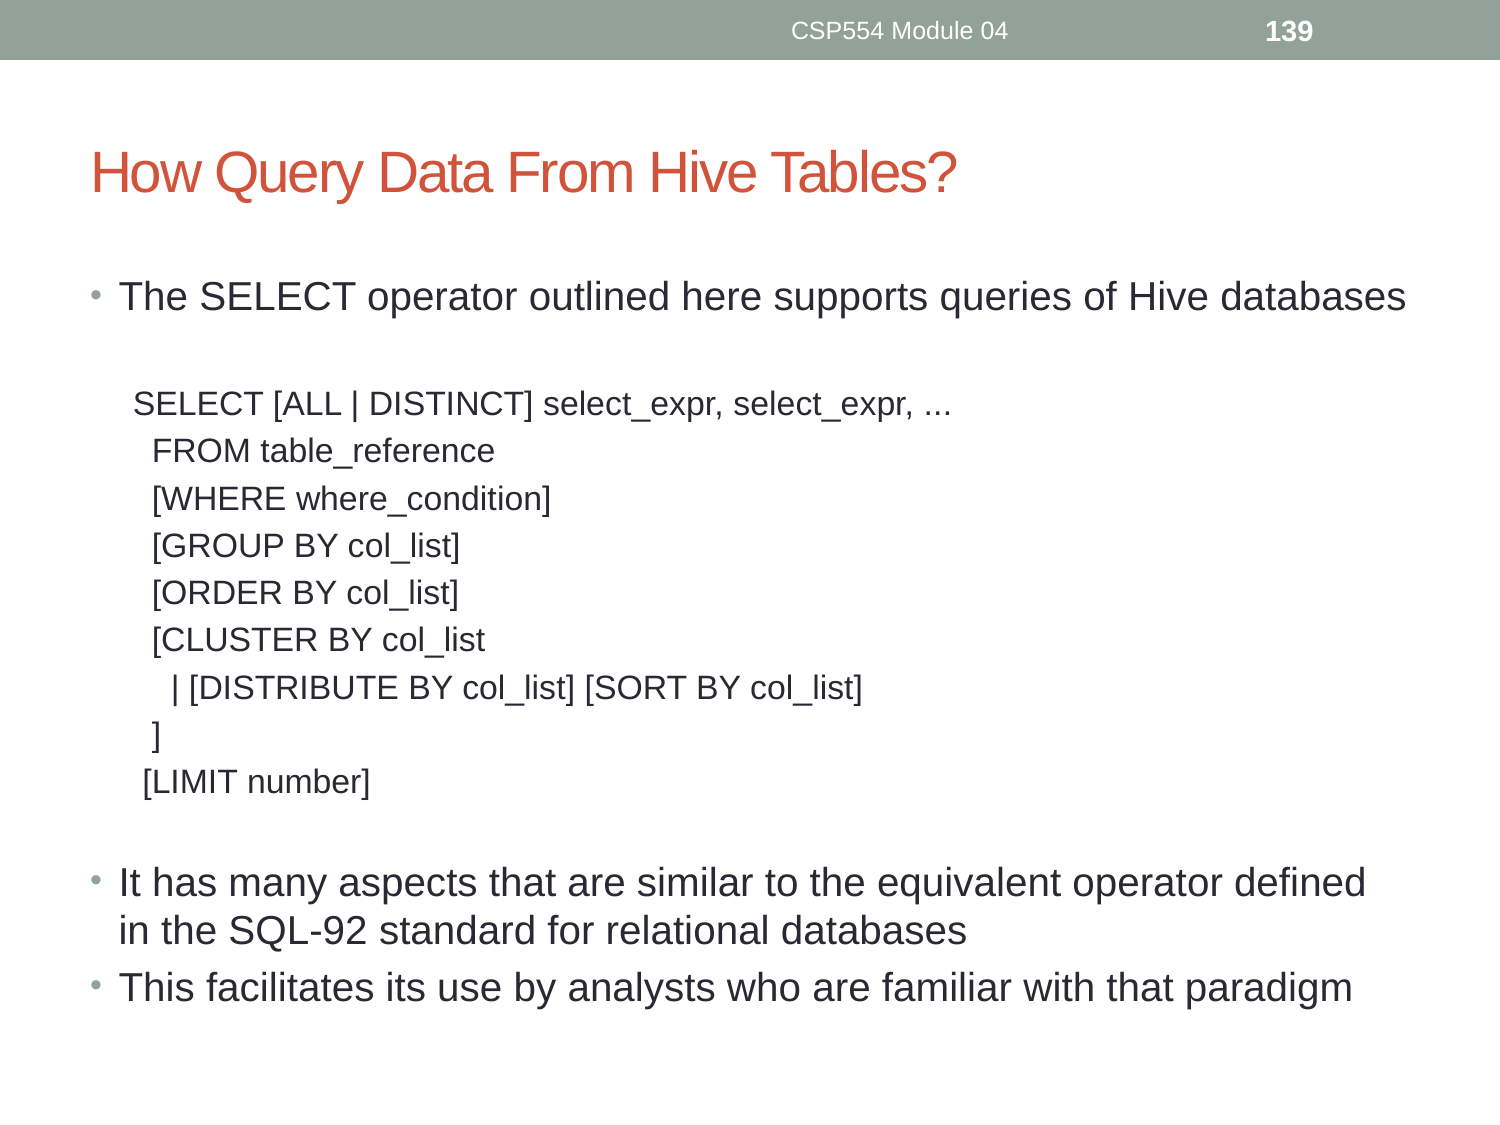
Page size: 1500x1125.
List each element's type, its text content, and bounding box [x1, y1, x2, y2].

slide_number 139 [1250, 3, 1425, 57]
footer CSP554 Module 04 [562, 3, 1238, 57]
title How Query Data From Hive Tables? [75, 87, 1425, 250]
list The SELECT operator outlined here supports queries of Hive databases SELECT [ALL | DISTINCT] select_expr, select_expr, ... FROM table_reference [WHERE where_condition] [GROUP BY col_list] [ORDER BY col_list] [CLUSTER BY col_list | [DISTRIBUTE BY col_list] [SORT BY col_list] ] [LIMIT number] It has many aspects that are similar to the equivalent operator defined in the SQL-92 standard for relational databases This facilitates its use by analysts who are familiar with that paradigm [75, 262, 1425, 1063]
